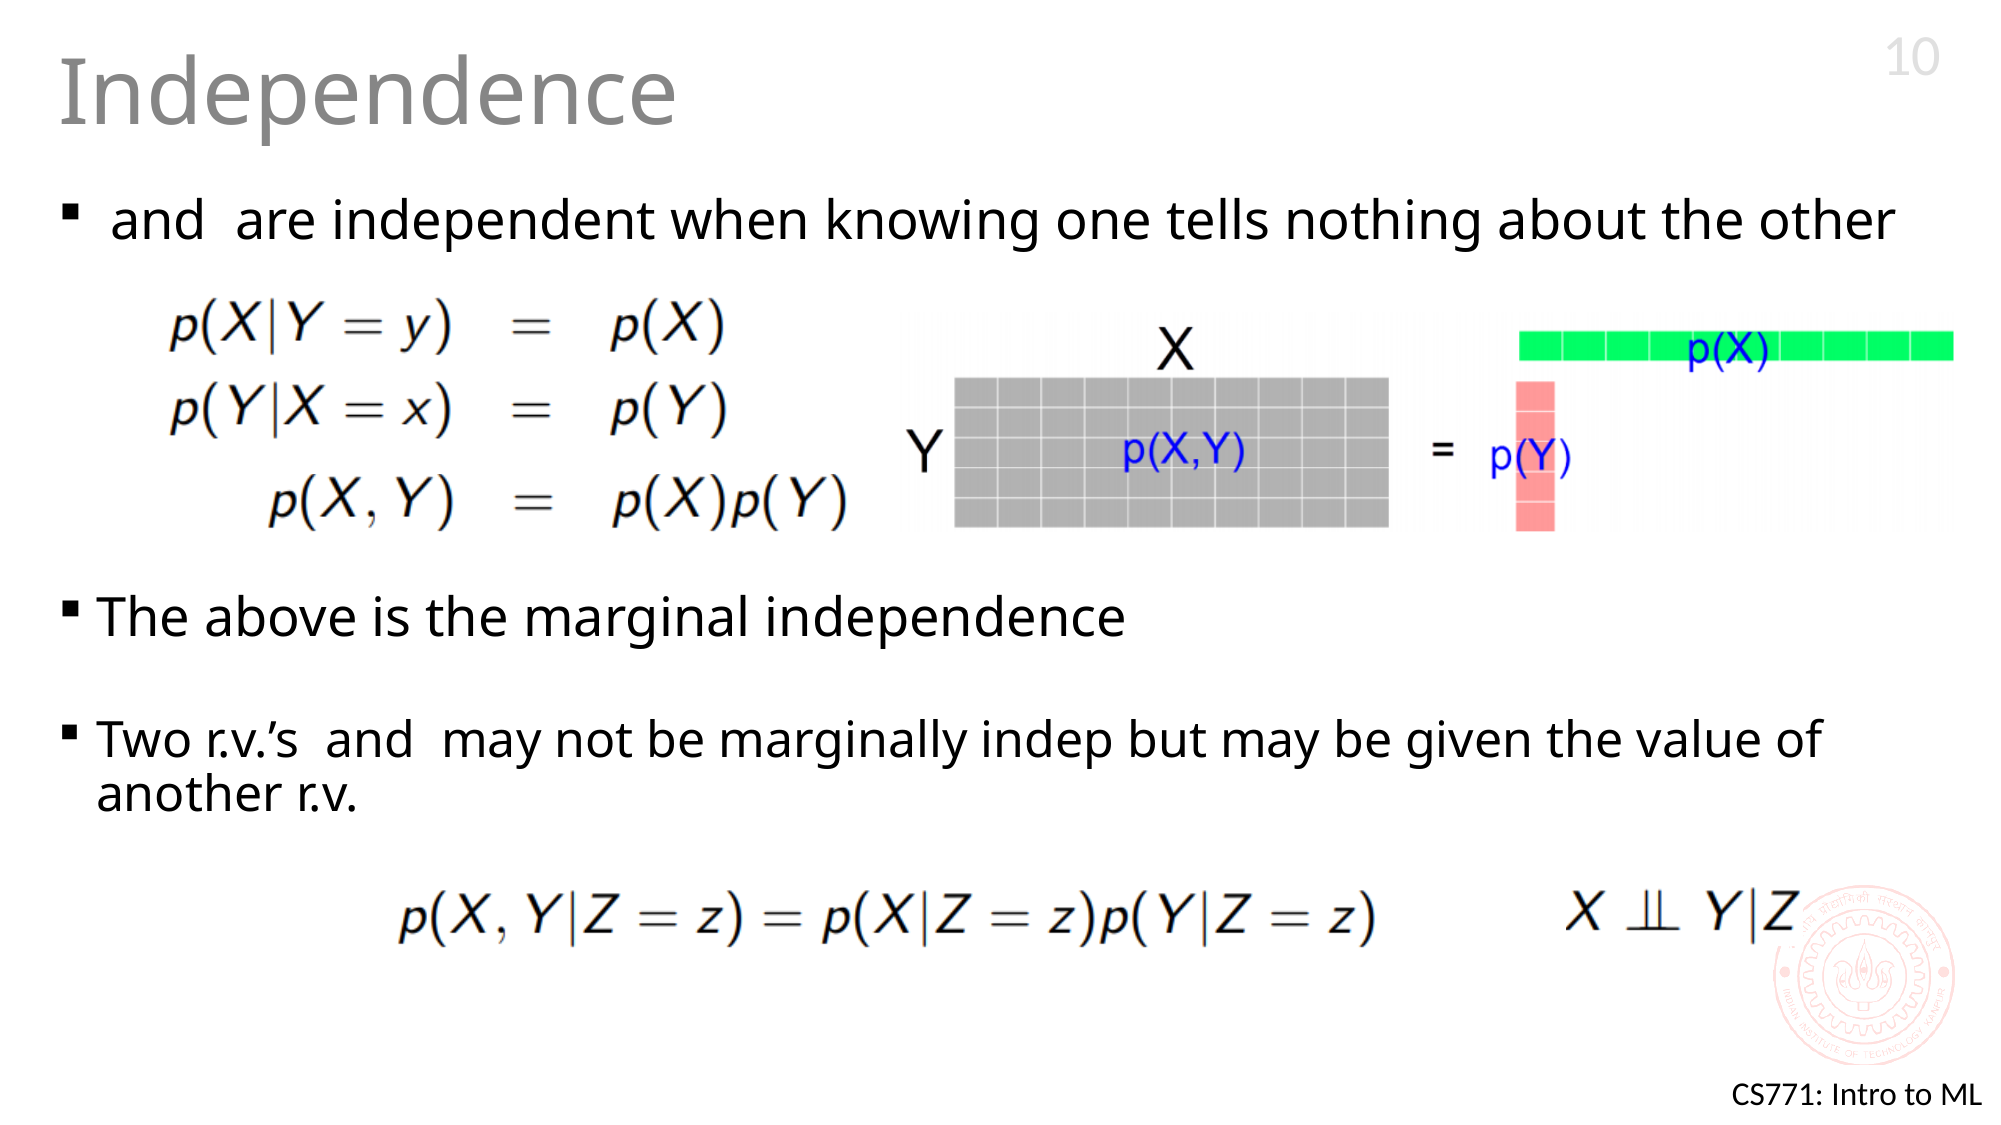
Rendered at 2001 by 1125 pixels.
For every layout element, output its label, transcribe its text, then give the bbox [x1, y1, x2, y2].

picture [152, 292, 742, 445]
slide_number 10 [1857, 22, 1957, 83]
picture [1566, 883, 1803, 946]
picture [260, 474, 872, 536]
picture [391, 867, 1400, 963]
picture [895, 302, 1957, 536]
title Independence [43, 27, 1970, 163]
